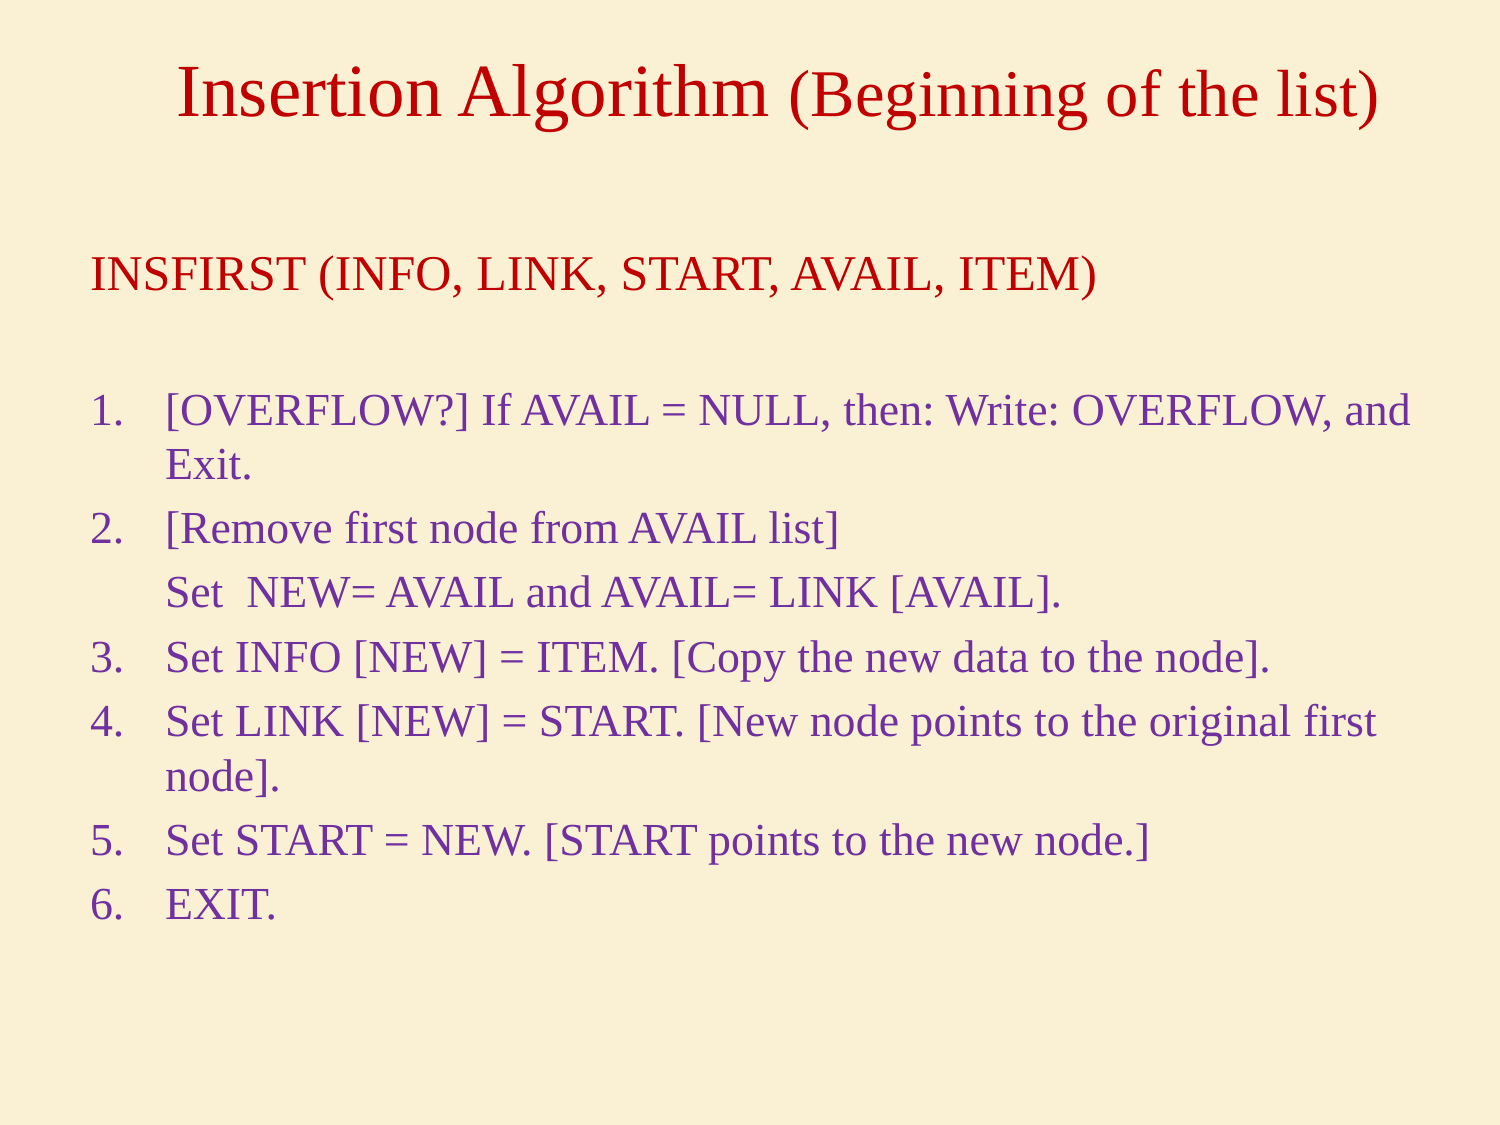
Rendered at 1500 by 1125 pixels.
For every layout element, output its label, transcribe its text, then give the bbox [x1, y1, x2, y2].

list INSFIRST (INFO, LINK, START, AVAIL, ITEM) [OVERFLOW?] If AVAIL = NULL, then: Write: OVERFLOW, and Exit. [Remove first node from AVAIL list] Set NEW= AVAIL and AVAIL= LINK [AVAIL]. Set INFO [NEW] = ITEM. [Copy the new data to the node]. Set LINK [NEW] = START. [New node points to the original first node]. Set START = NEW. [START points to the new node.] EXIT. [75, 162, 1450, 1025]
title Insertion Algorithm (Beginning of the list) [107, 0, 1450, 162]
